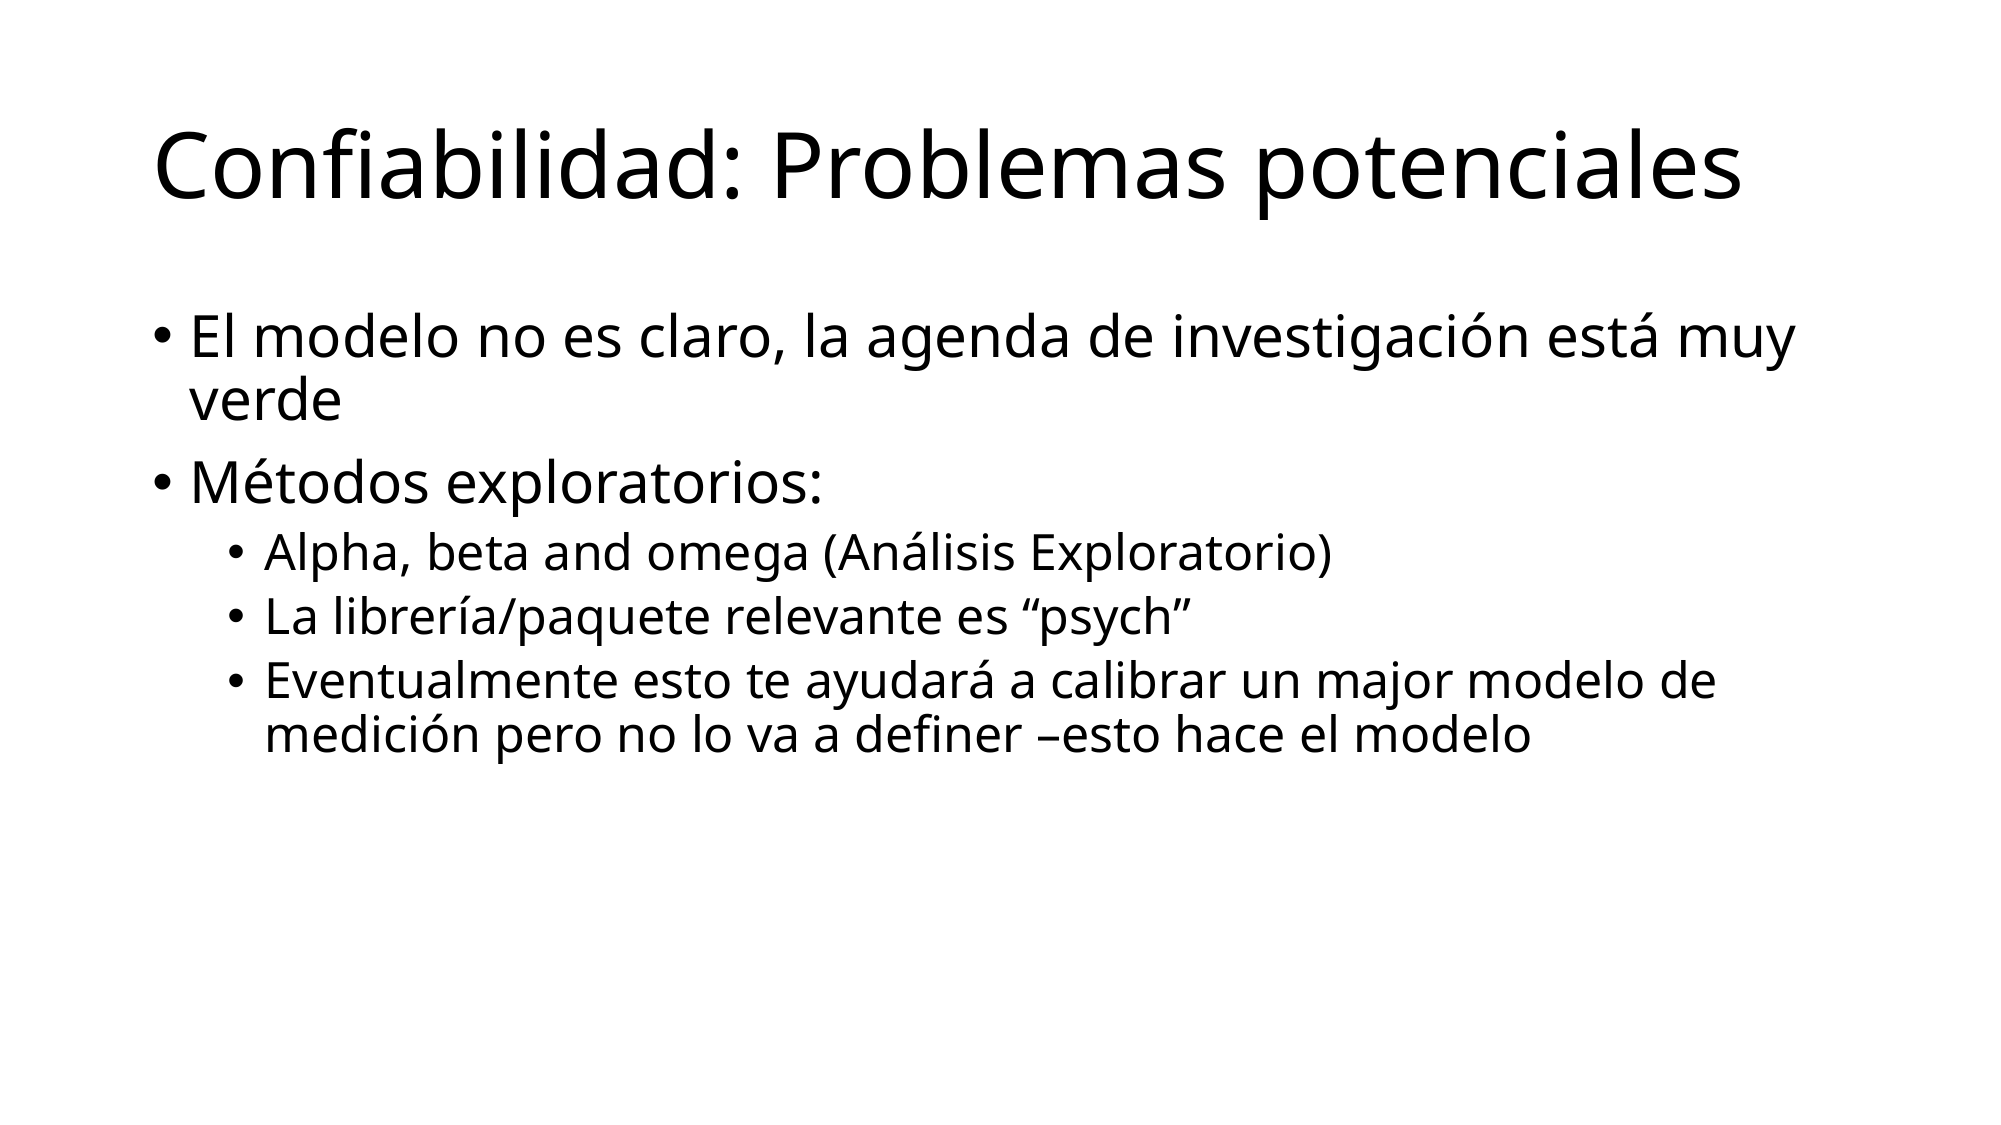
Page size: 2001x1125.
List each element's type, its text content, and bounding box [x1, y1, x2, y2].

title Confiabilidad: Problemas potenciales [137, 59, 1863, 278]
list El modelo no es claro, la agenda de investigación está muy verde Métodos exploratorios: Alpha, beta and omega (Análisis Exploratorio) La librería/paquete relevante es “psych” Eventualmente esto te ayudará a calibrar un major modelo de medición pero no lo va a definer –esto hace el modelo [137, 299, 1863, 1014]
